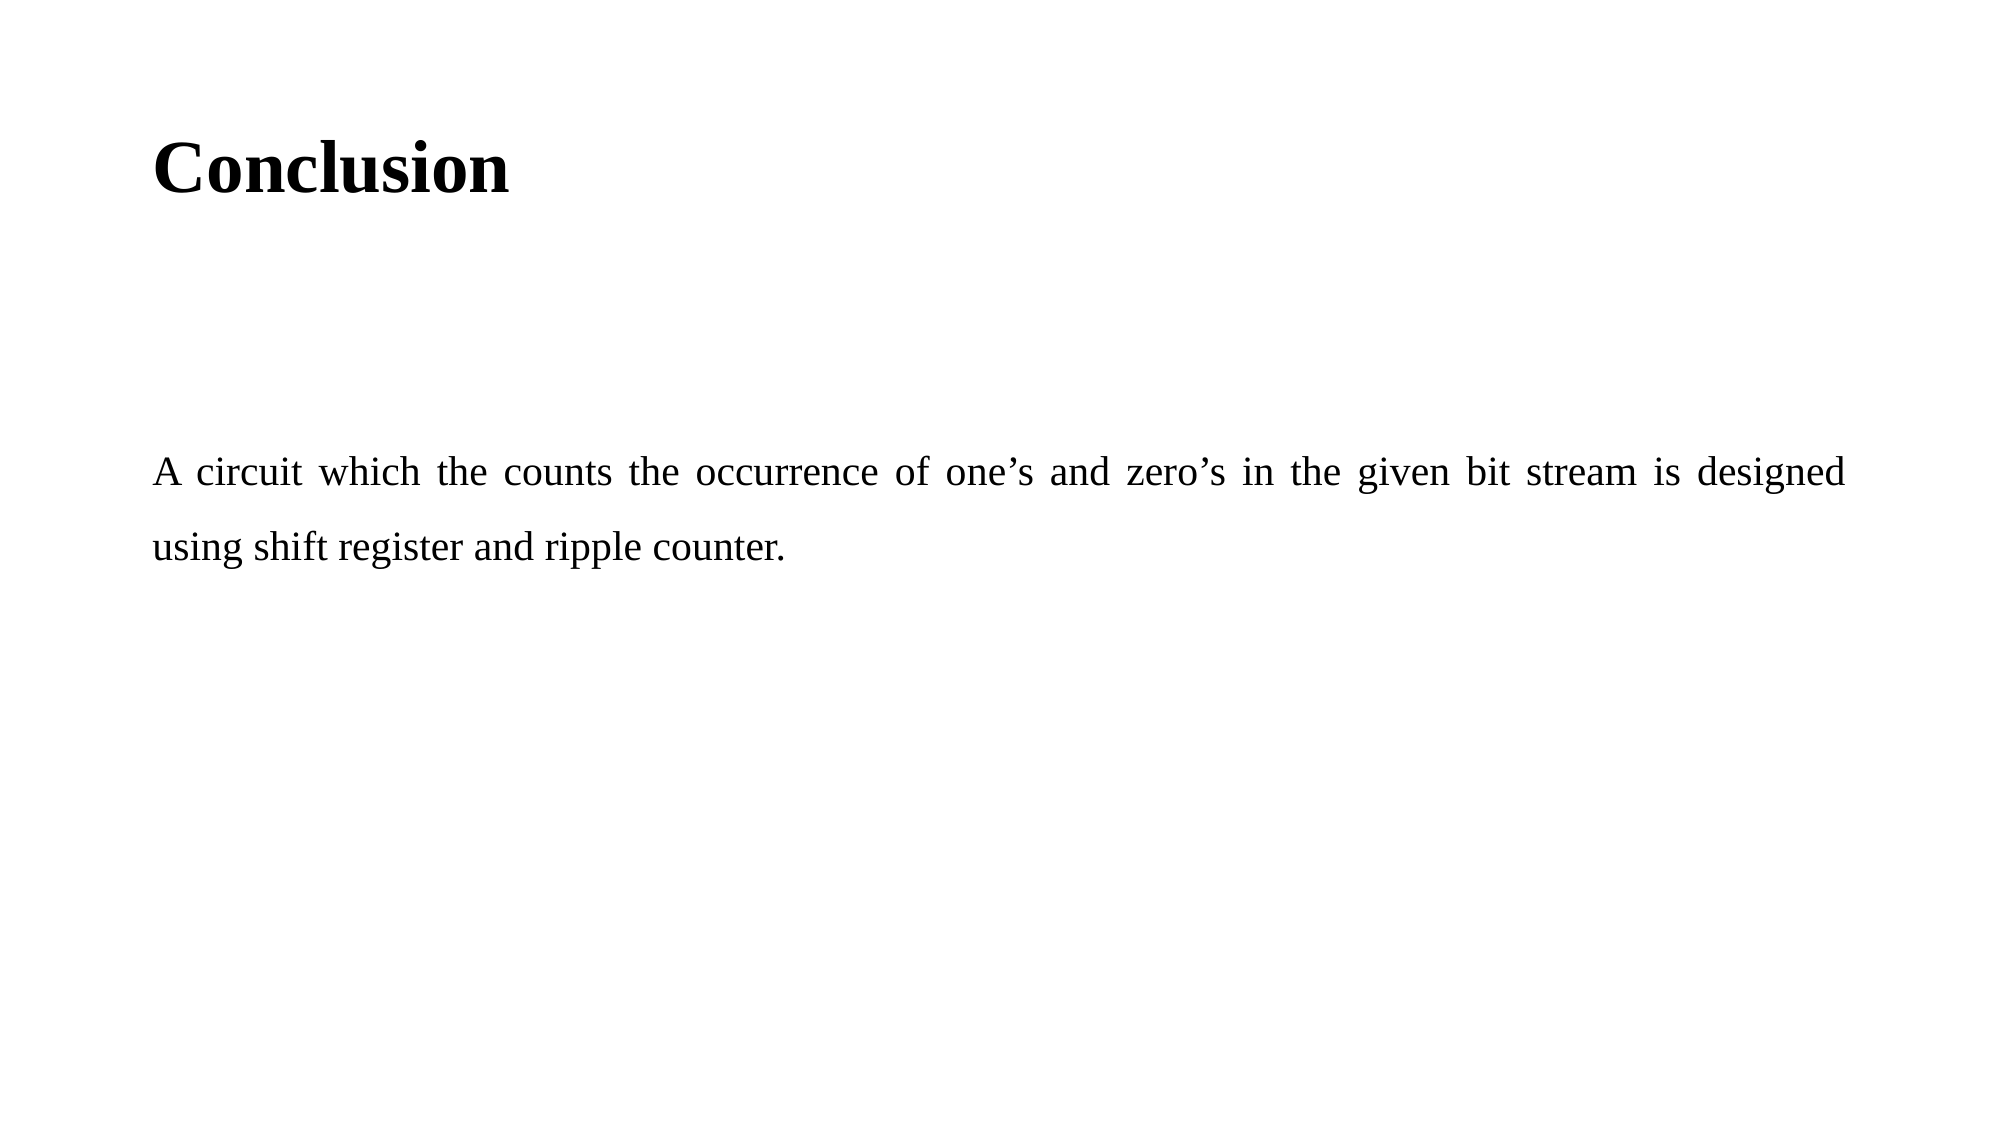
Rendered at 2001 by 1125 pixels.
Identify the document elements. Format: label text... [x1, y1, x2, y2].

title Conclusion [137, 59, 1863, 278]
list A circuit which the counts the occurrence of one’s and zero’s in the given bit stream is designed using shift register and ripple counter. [137, 411, 1863, 1125]
